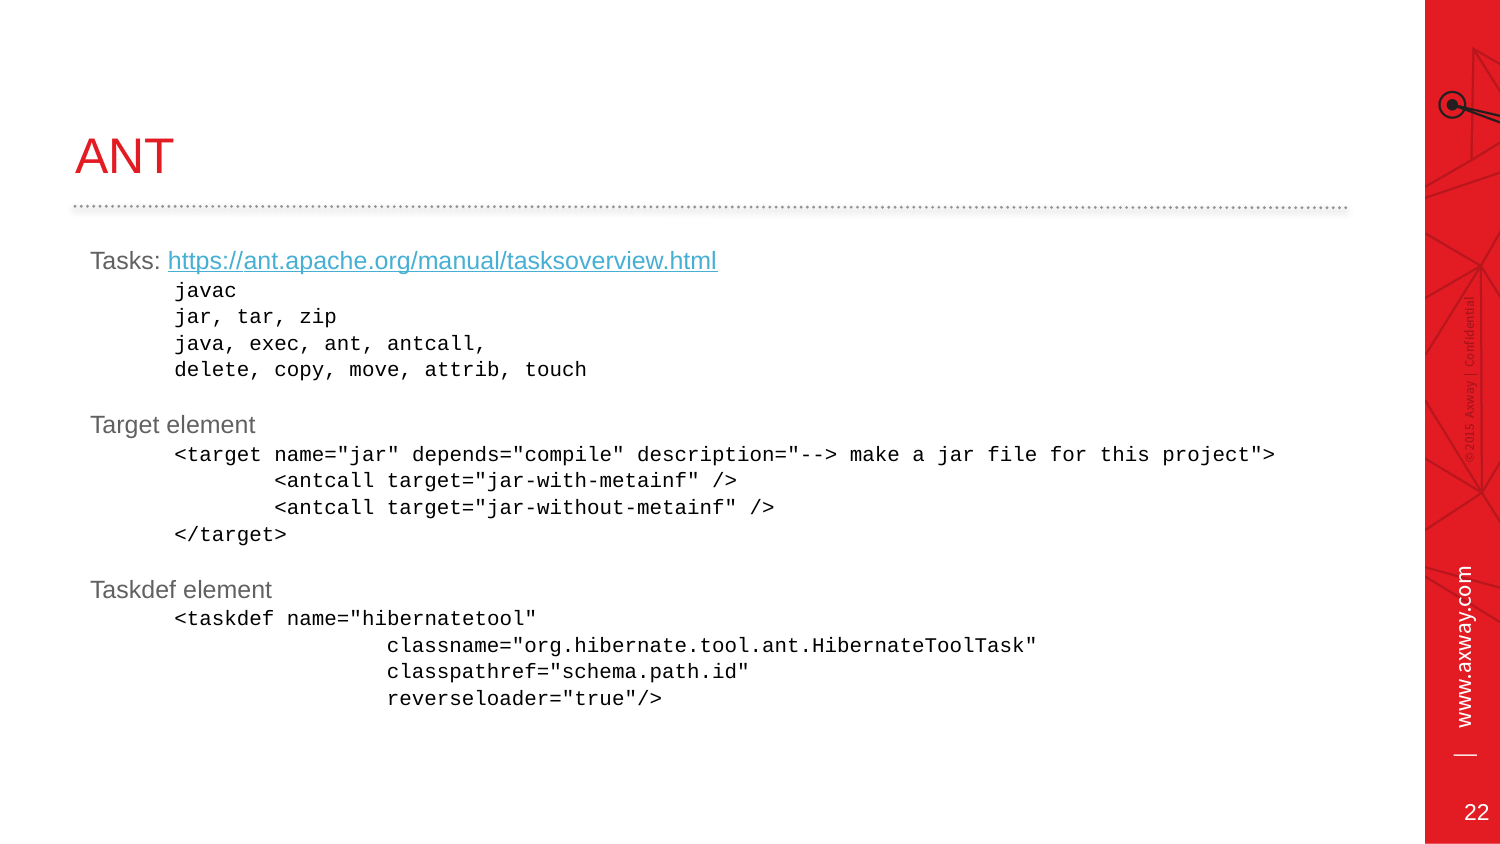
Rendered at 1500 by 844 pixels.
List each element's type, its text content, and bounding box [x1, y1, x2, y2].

picture [1425, 0, 1500, 773]
title ANT [74, 32, 1352, 193]
slide_number 22 [1423, 773, 1500, 844]
list Tasks: https://ant.apache.org/manual/tasksoverview.html javac jar, tar, zip java, exec, ant, antcall, delete, copy, move, attrib, touch Target element <target name="jar" depends="compile" description="--> make a jar file for this project"> <antcall target="jar-with-metainf" /> <antcall target="jar-without-metainf" /> </target> Taskdef element <taskdef name="hibernatetool" classname="org.hibernate.tool.ant.HibernateToolTask" classpathref="schema.path.id" reverseloader="true"/> [74, 240, 1353, 798]
